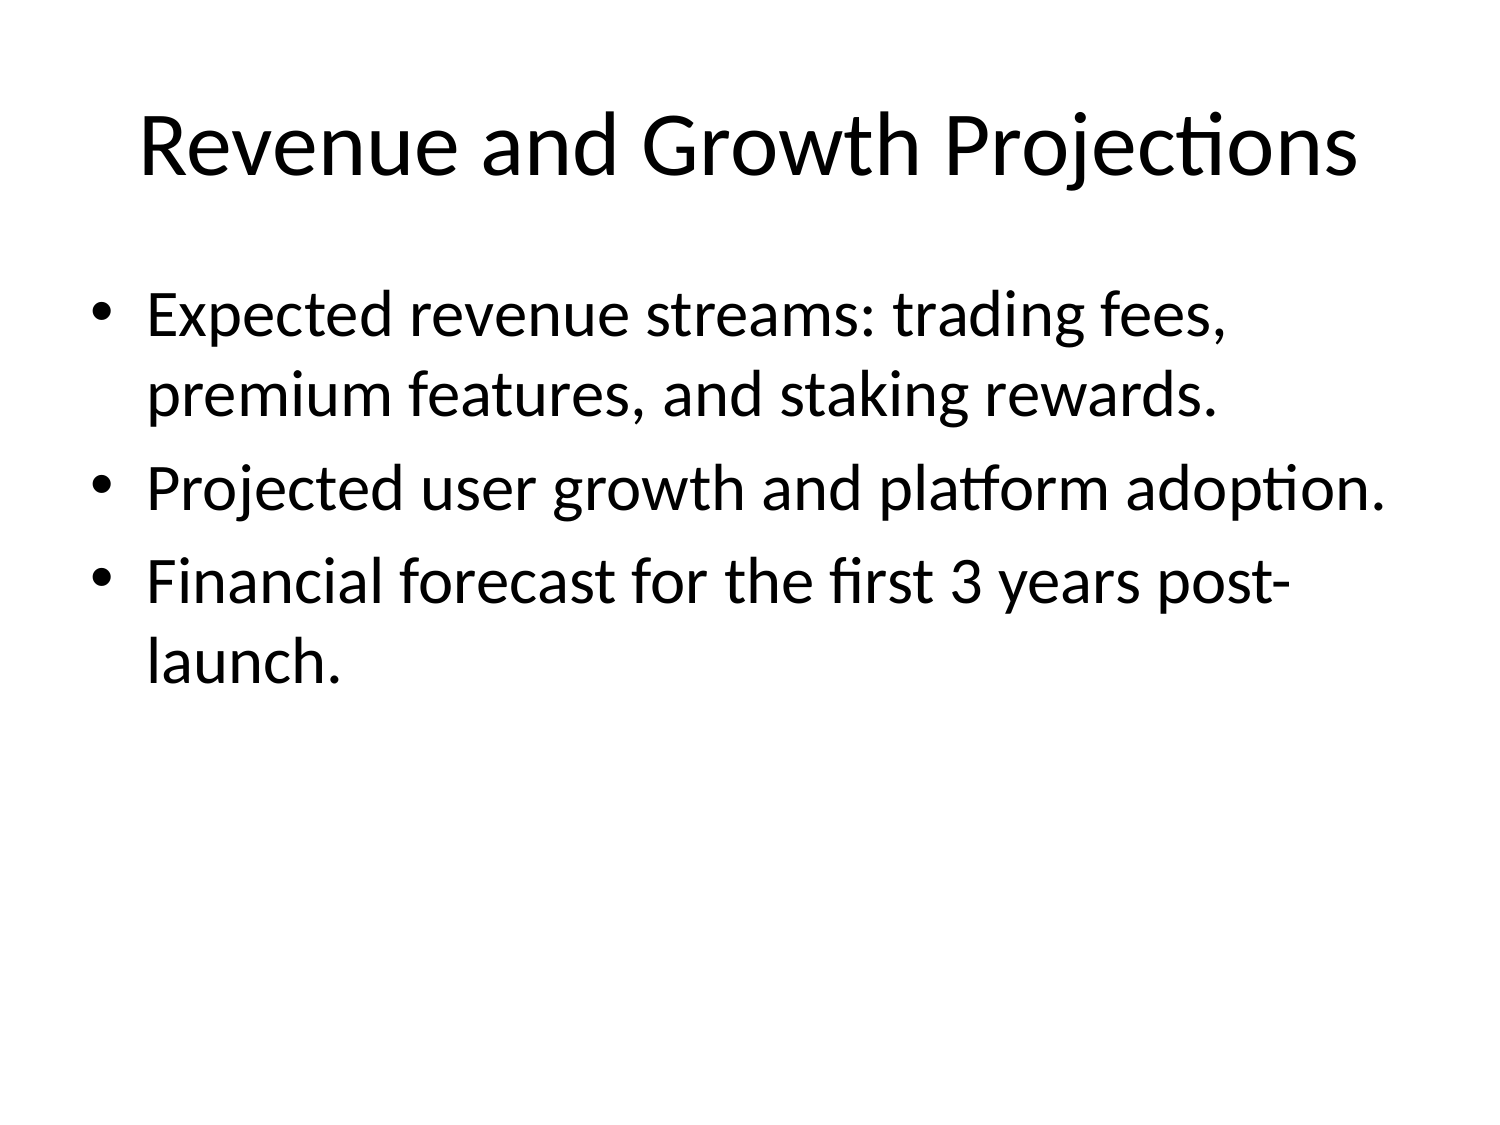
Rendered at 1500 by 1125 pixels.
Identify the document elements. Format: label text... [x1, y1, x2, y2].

title Revenue and Growth Projections [75, 45, 1425, 233]
list Expected revenue streams: trading fees, premium features, and staking rewards. Projected user growth and platform adoption. Financial forecast for the first 3 years post-launch. [75, 262, 1425, 1005]
